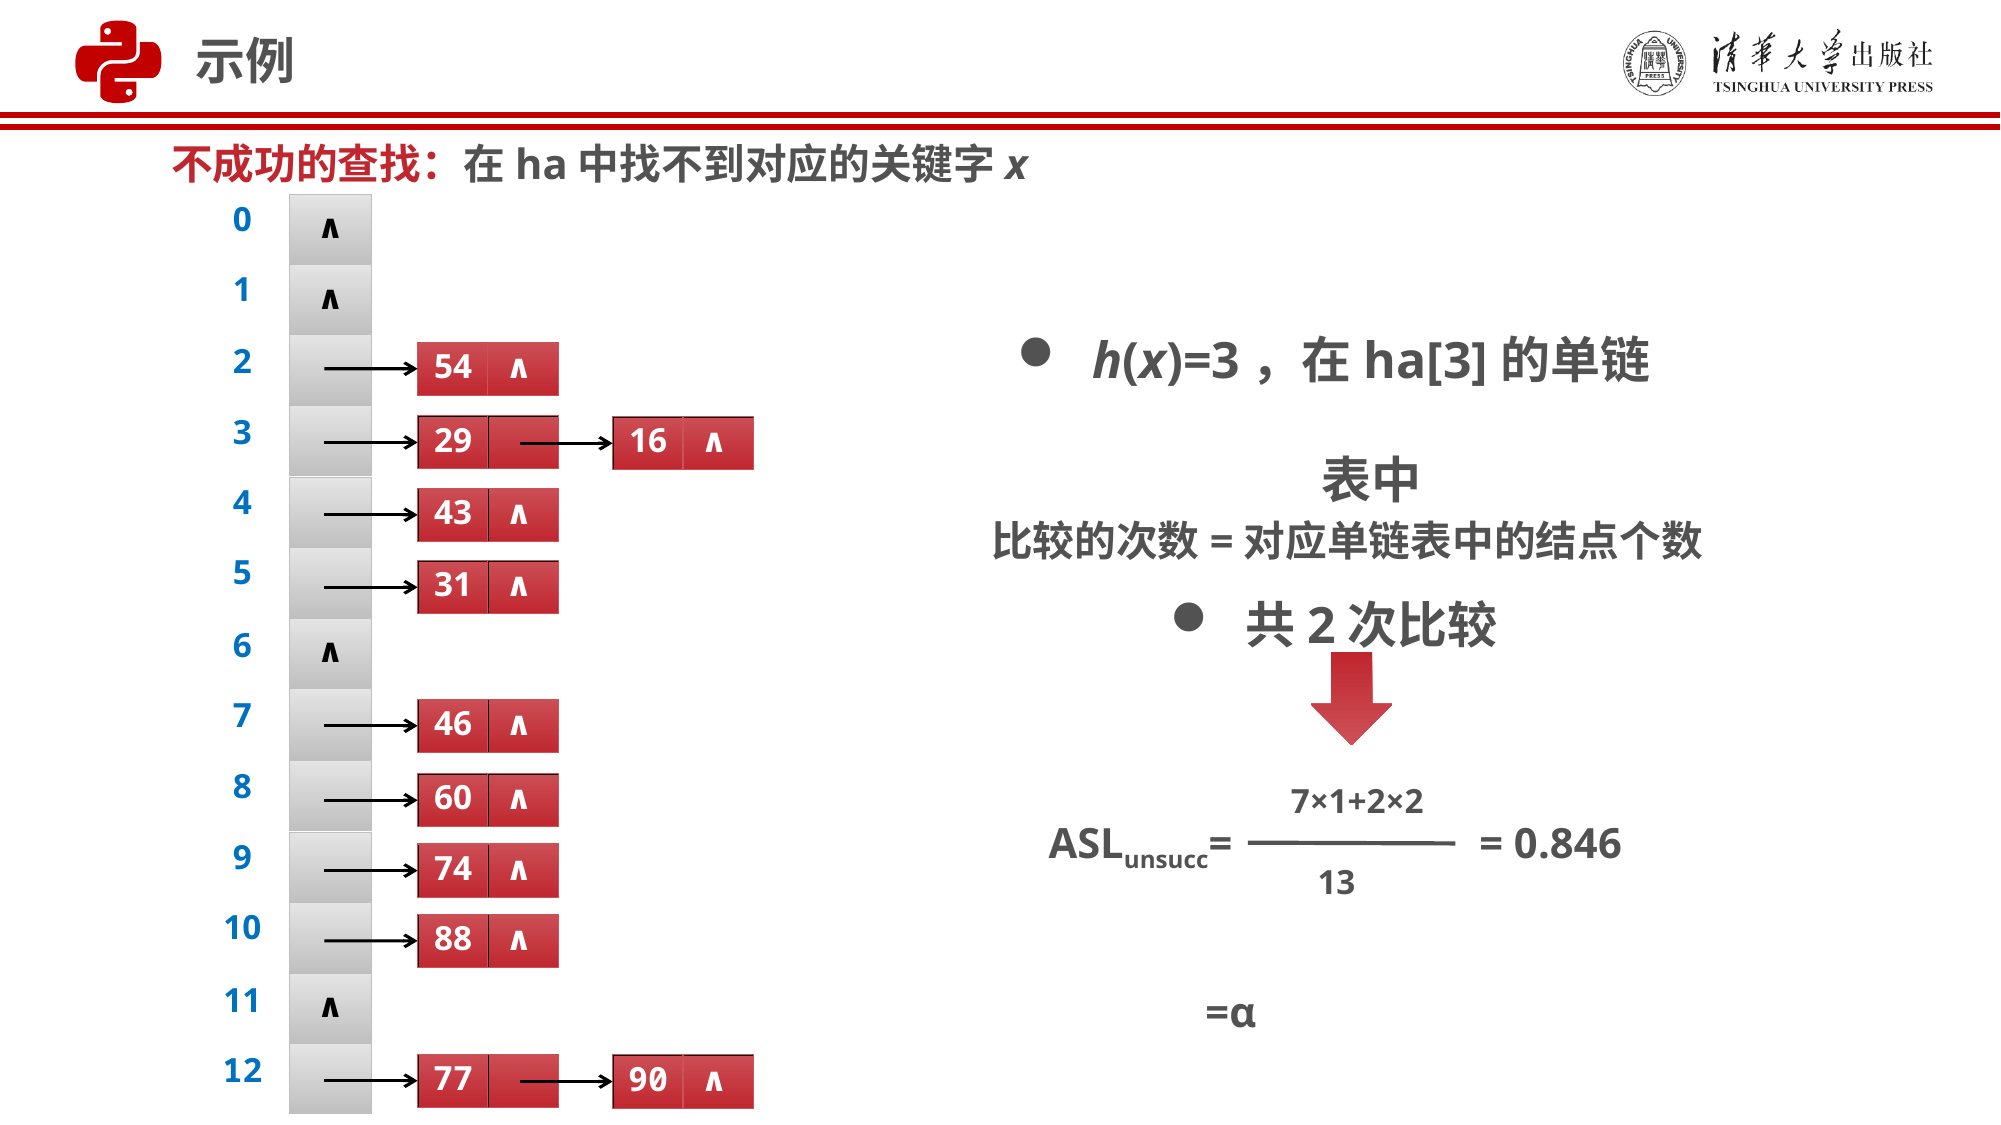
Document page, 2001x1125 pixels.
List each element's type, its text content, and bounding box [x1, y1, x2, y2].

text_box 比较的次数=对应单链表中的结点个数 [976, 507, 1763, 572]
text_box 示例 [180, 33, 311, 97]
text_box h(x)=3，在ha[3]的单链表中 共2次比较 [993, 261, 1674, 507]
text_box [1011, 780, 1657, 917]
text_box =α [1172, 988, 1290, 1043]
text_box h(x)=3，在ha[3]的单链表中 共2次比较 [993, 572, 1674, 661]
text_box [1309, 651, 1394, 746]
text_box 不成功的查找：在ha中找不到对应的关键字x [156, 130, 1106, 196]
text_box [218, 194, 754, 1114]
